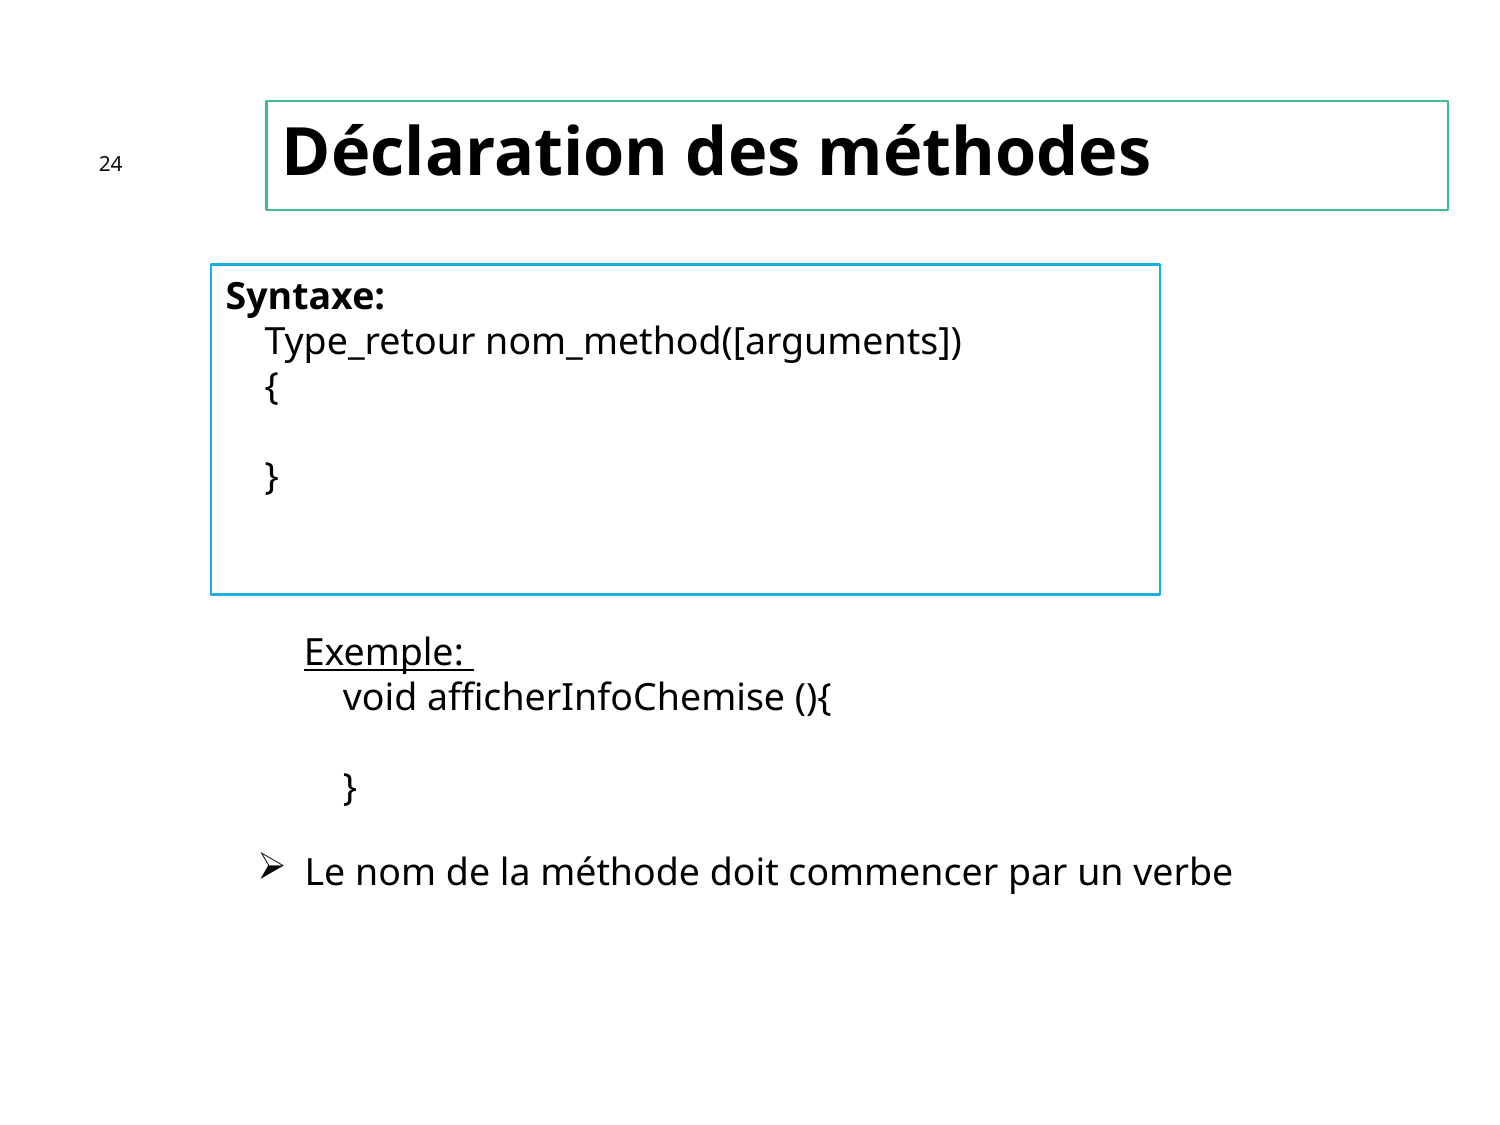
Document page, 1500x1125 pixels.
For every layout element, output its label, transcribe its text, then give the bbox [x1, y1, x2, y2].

text_box Le nom de la méthode doit commencer par un verbe [242, 840, 1250, 901]
text_box [196, 0, 1500, 188]
text_box Exemple: void afficherInfoChemise (){ } [289, 620, 1040, 816]
text_box Syntaxe: Type_retour nom_method([arguments]) { } [210, 263, 1161, 596]
text_box Déclaration des méthodes [265, 100, 1449, 211]
slide_number 24 [83, 140, 171, 190]
